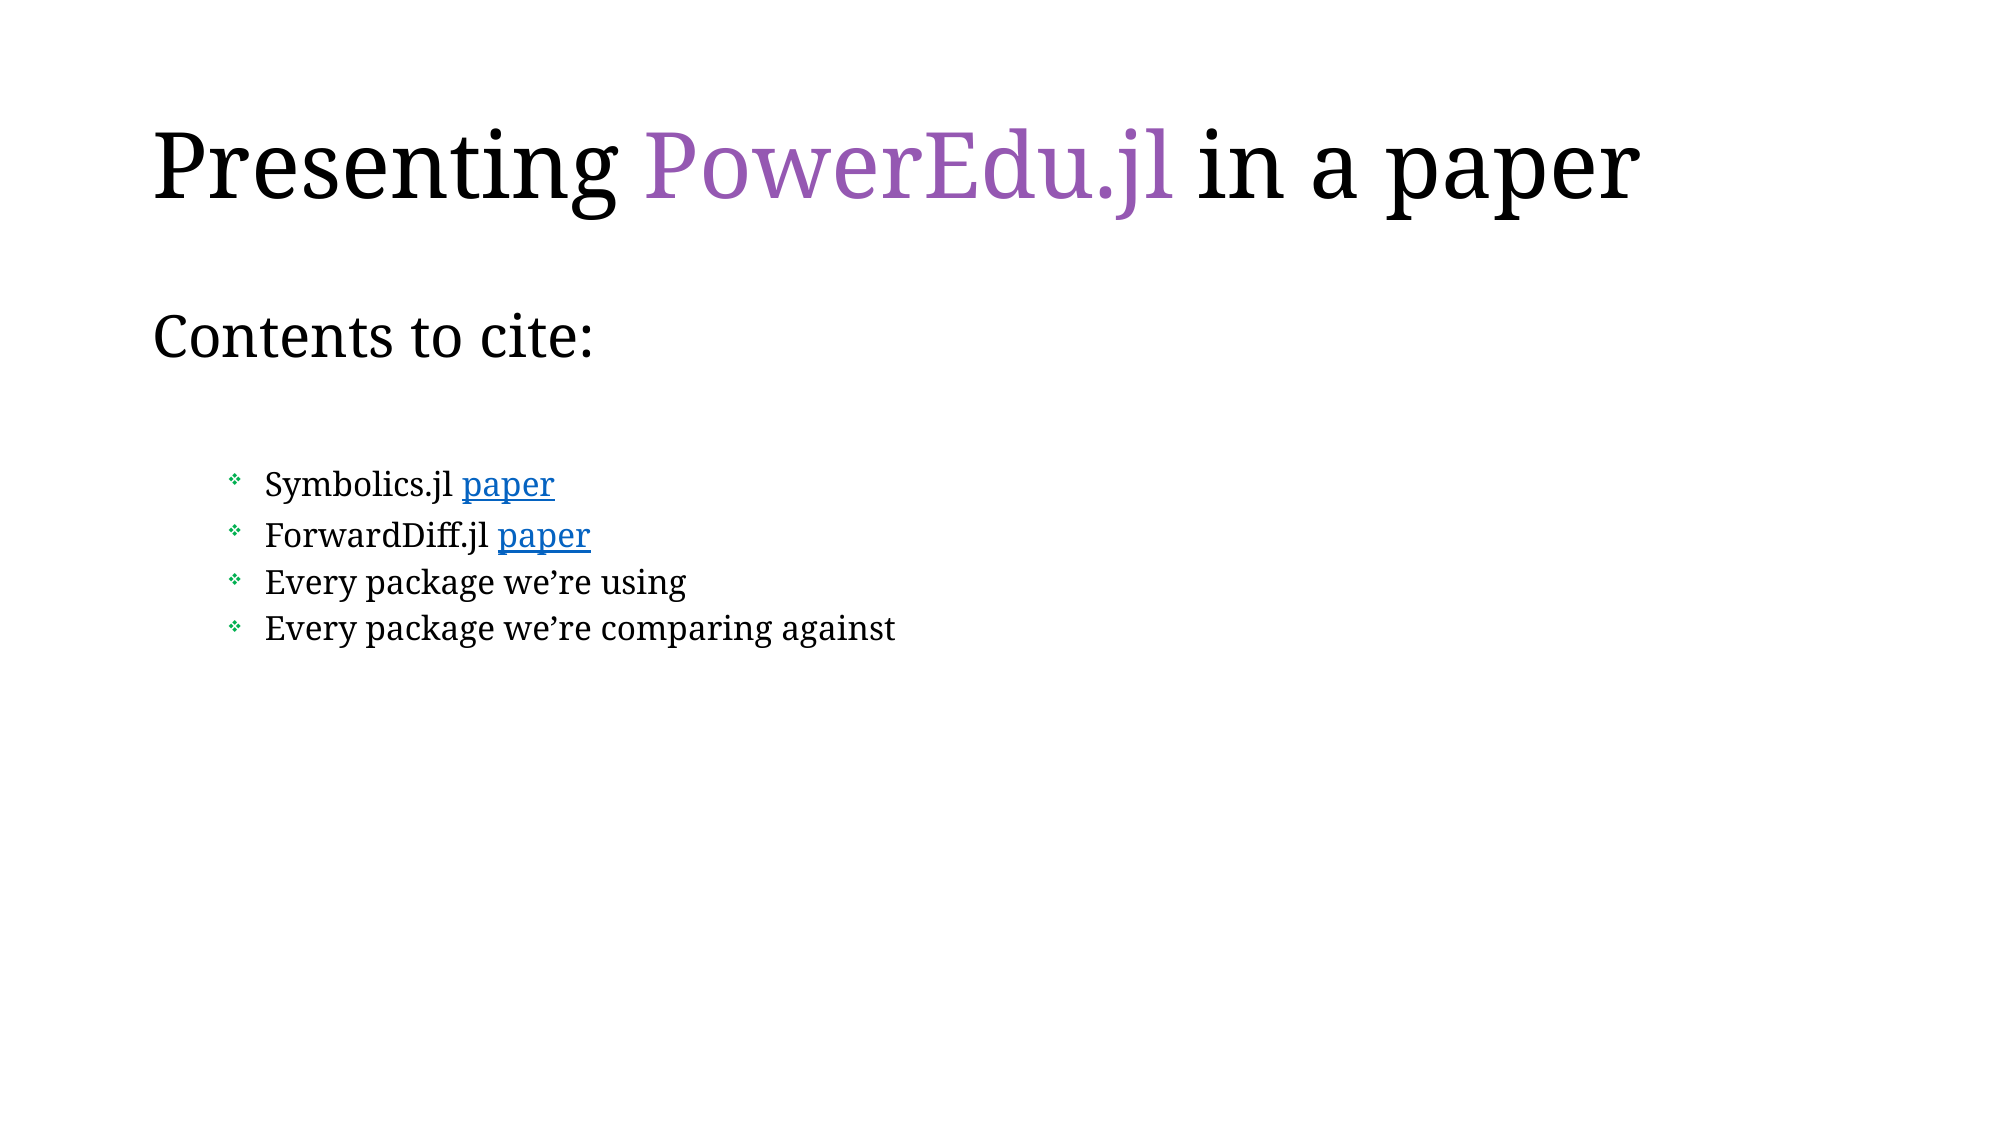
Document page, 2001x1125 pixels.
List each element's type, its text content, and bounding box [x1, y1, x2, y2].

title Presenting PowerEdu.jl in a paper [137, 59, 1863, 278]
list Contents to cite: Symbolics.jl paper ForwardDiff.jl paper Every package we’re using Every package we’re comparing against [137, 299, 1863, 1014]
